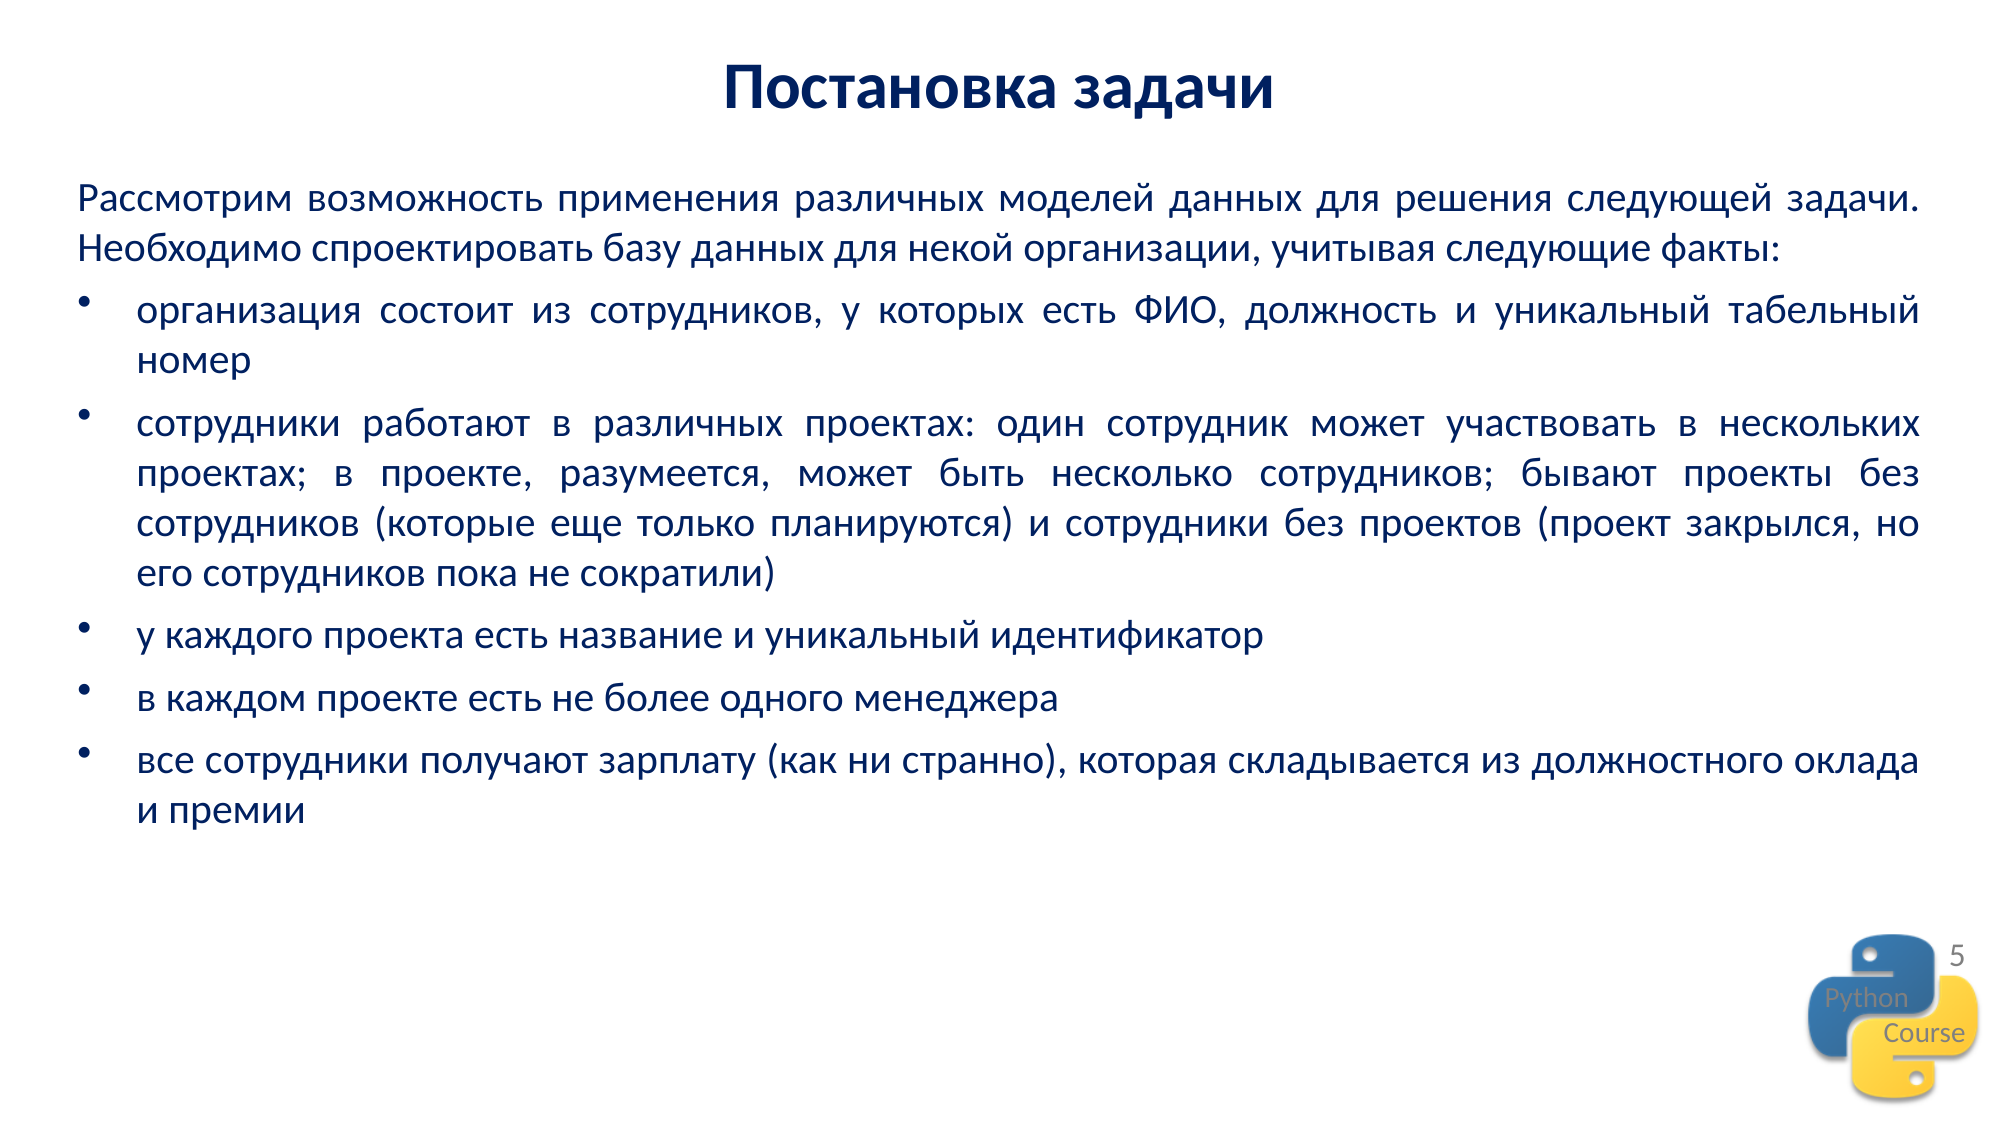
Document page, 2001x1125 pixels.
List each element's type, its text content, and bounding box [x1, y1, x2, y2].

title Постановка задачи [0, 34, 2000, 149]
picture [1801, 932, 1985, 1110]
text_box Рассмотрим возможность применения различных моделей данных для решения следующей задачи. Необходимо спроектировать базу данных для некой организации, учитывая следующие факты: организация состоит из сотрудников, у которых есть ФИО, должность и уникальный табельный номер сотрудники работают в различных проектах: один сотрудник может участвовать в нескольких проектах; в проекте, разумеется, может быть несколько сотрудников; бывают проекты без сотрудников (которые еще только планируются) и сотрудники без проектов (проект закрылся, но его сотрудников пока не сократили) у каждого проекта есть название и уникальный идентификатор в каждом проекте есть не более одного менеджера все сотрудники получают зарплату (как ни странно), которая складывается из должностного оклада и премии [62, 162, 1936, 1097]
